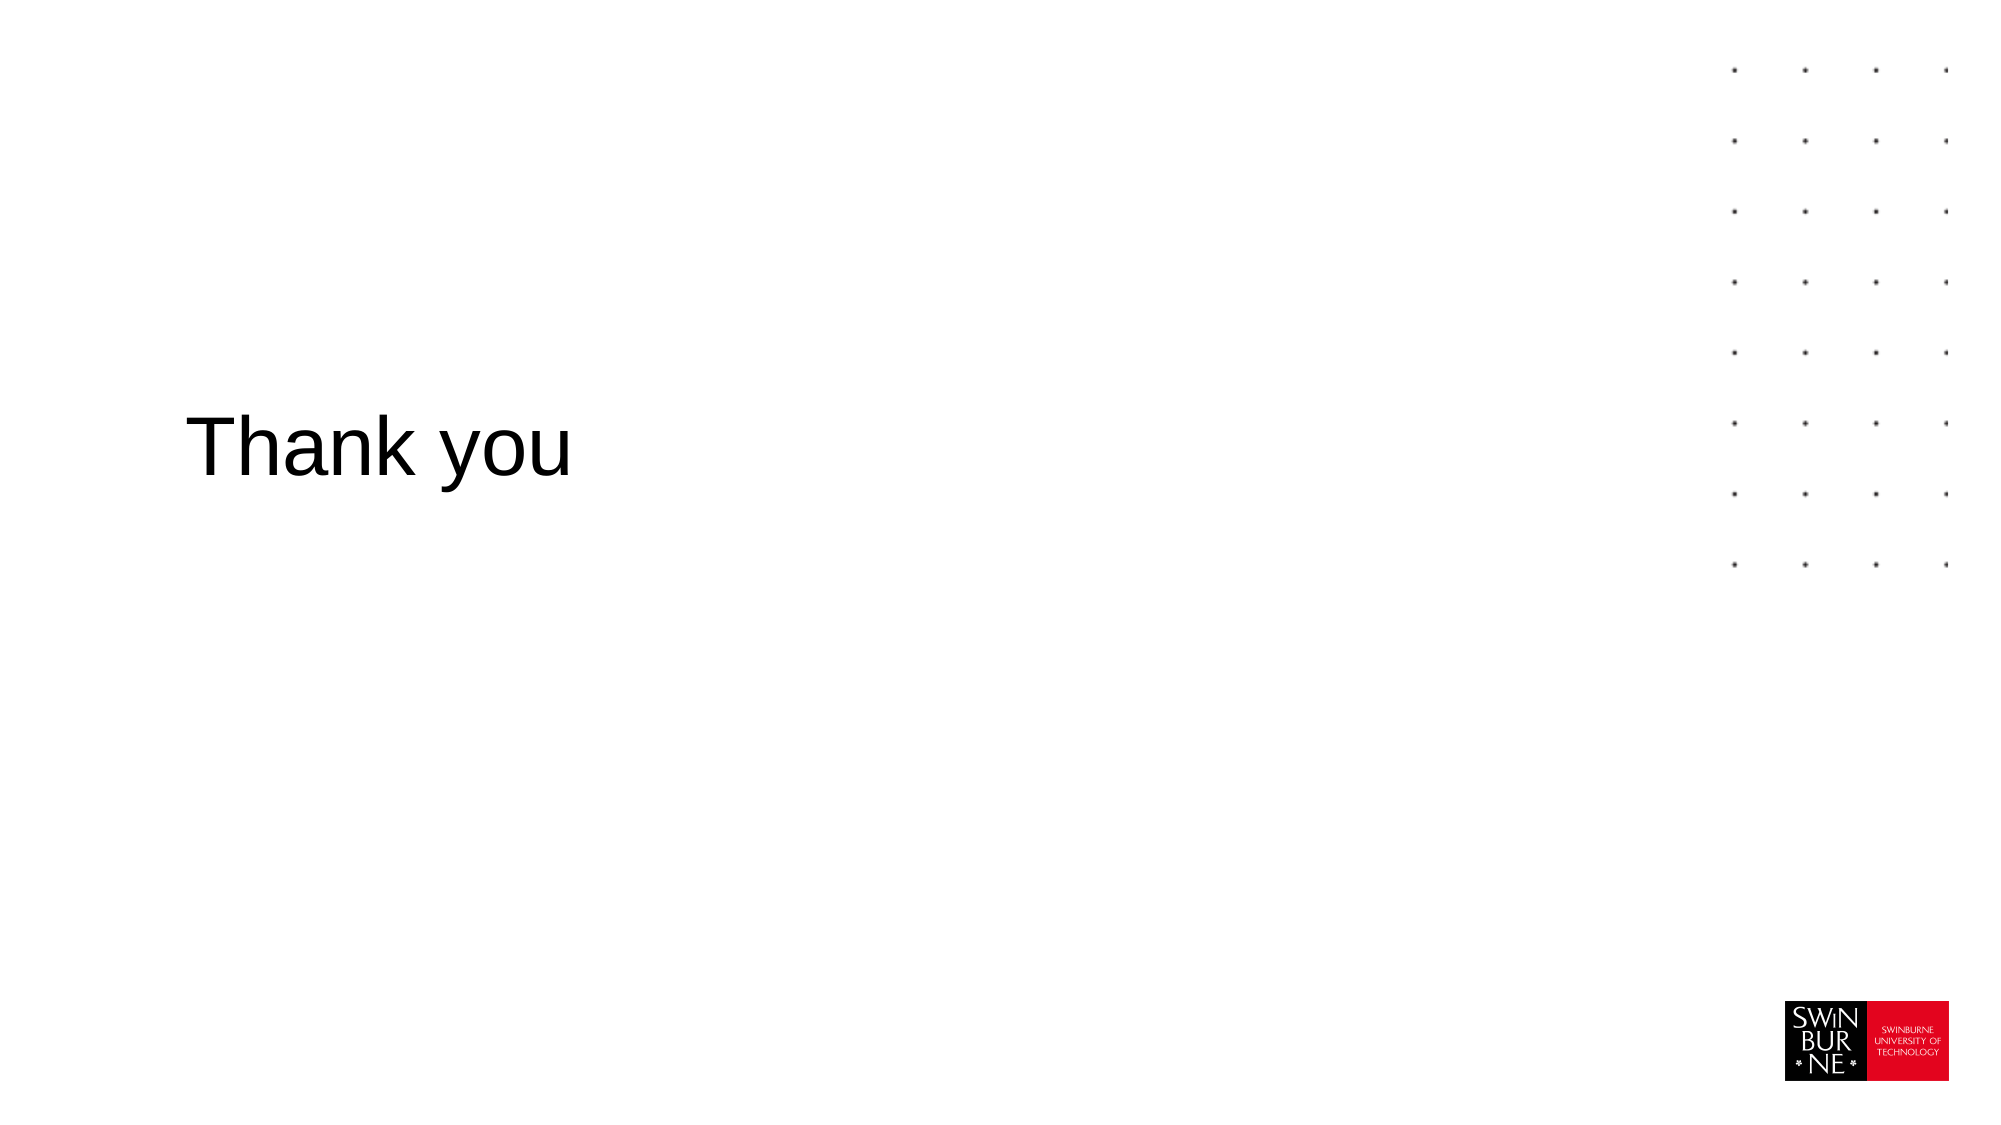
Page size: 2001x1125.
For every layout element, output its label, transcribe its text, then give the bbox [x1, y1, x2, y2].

text_box Thank you [170, 384, 1171, 500]
picture [1785, 1001, 1949, 1081]
